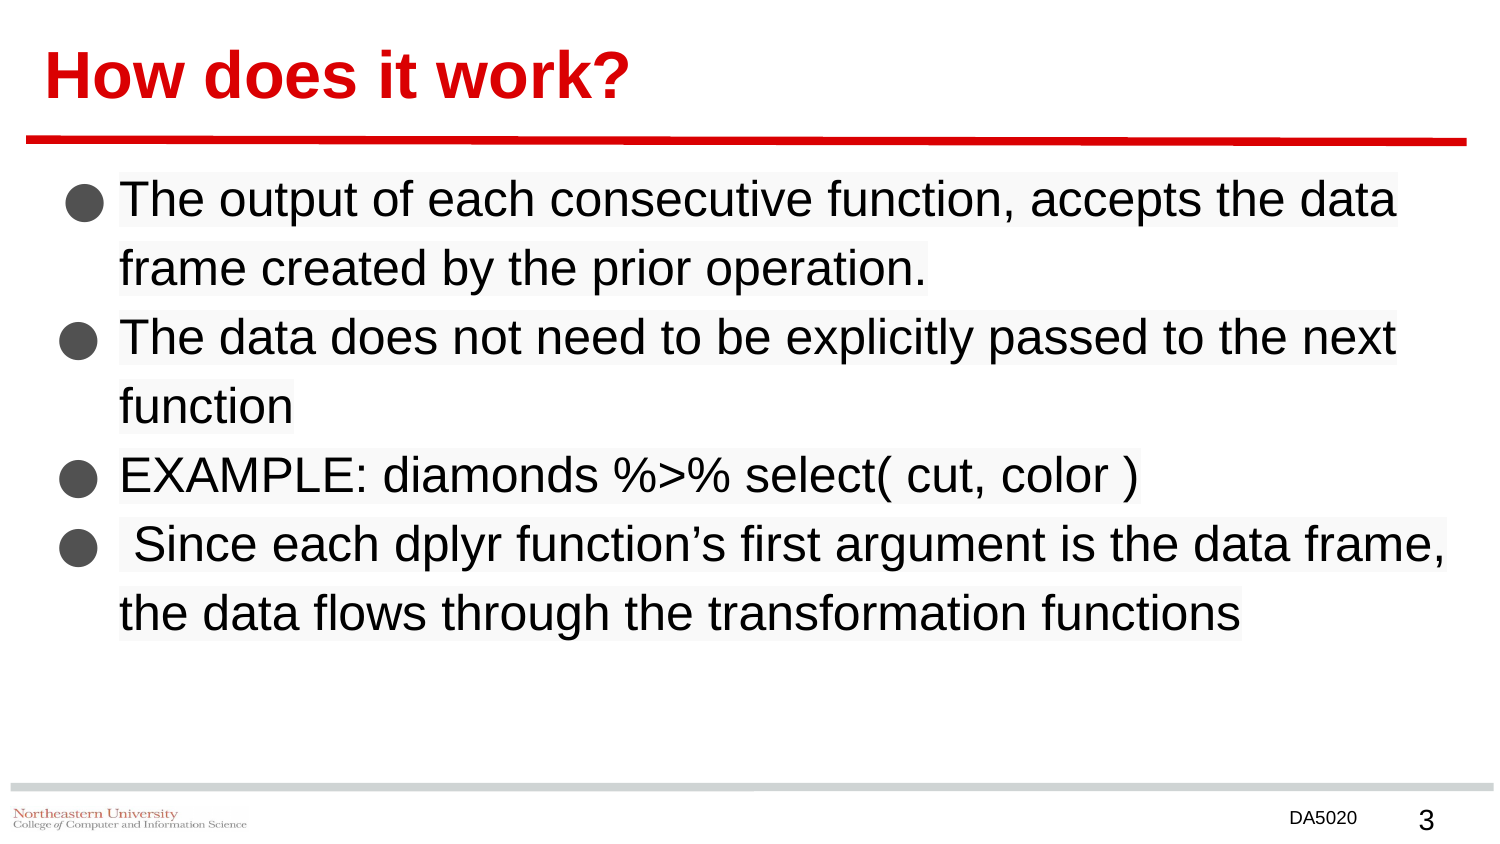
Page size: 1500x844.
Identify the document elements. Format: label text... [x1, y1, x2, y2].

title How does it work? [29, 32, 1495, 127]
list The output of each consecutive function, accepts the data frame created by the prior operation. The data does not need to be explicitly passed to the next function EXAMPLE: diamonds %>% select( cut, color ) Since each dplyr function’s first argument is the data frame, the data flows through the transformation functions [29, 142, 1473, 775]
slide_number ‹#› [1403, 798, 1494, 840]
picture [10, 806, 249, 832]
